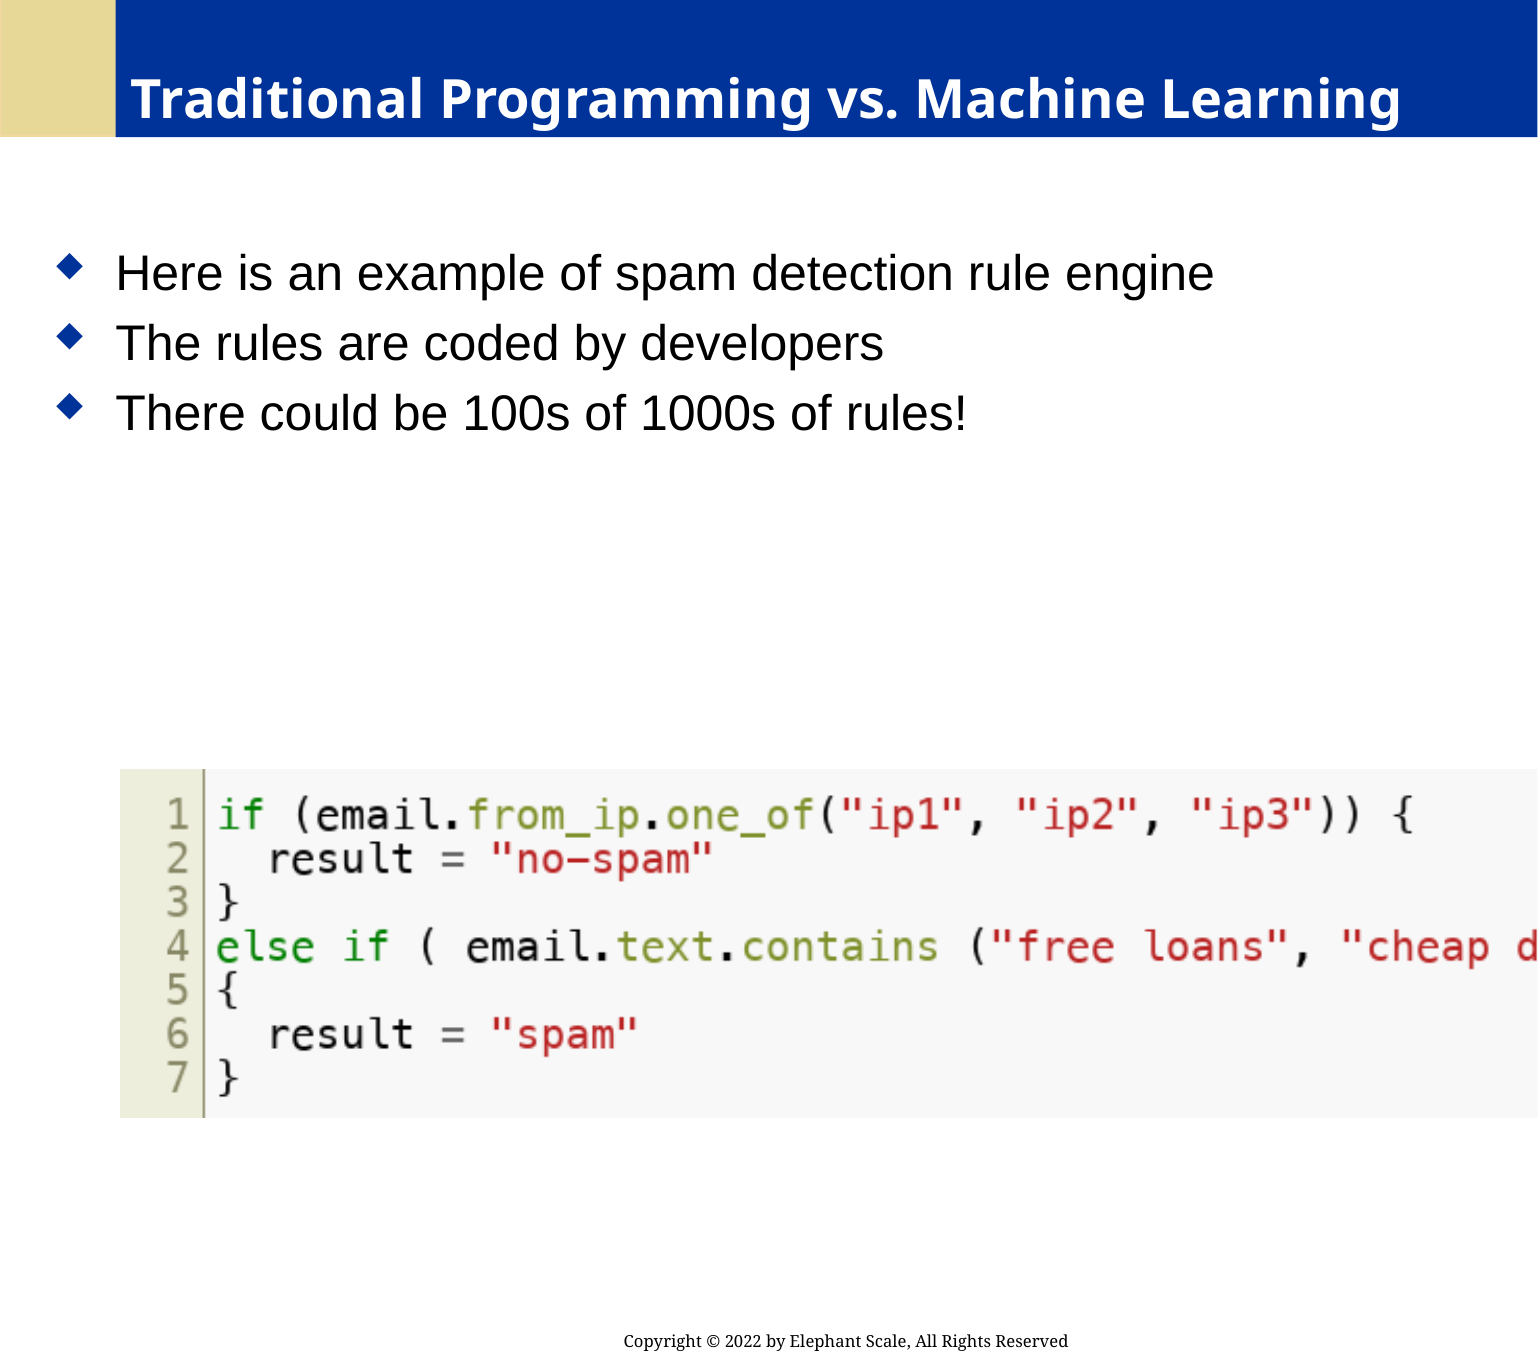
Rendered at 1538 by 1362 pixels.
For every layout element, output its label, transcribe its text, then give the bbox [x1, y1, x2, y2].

text_box Copyright © 2022 by Elephant Scale, All Rights Reserved [608, 1322, 1085, 1358]
title Traditional Programming vs. Machine Learning [115, 0, 1538, 138]
picture [119, 769, 1538, 1118]
picture [0, 0, 115, 137]
list Here is an example of spam detection rule engine The rules are coded by developers There could be 100s of 1000s of rules! [38, 162, 1500, 1284]
